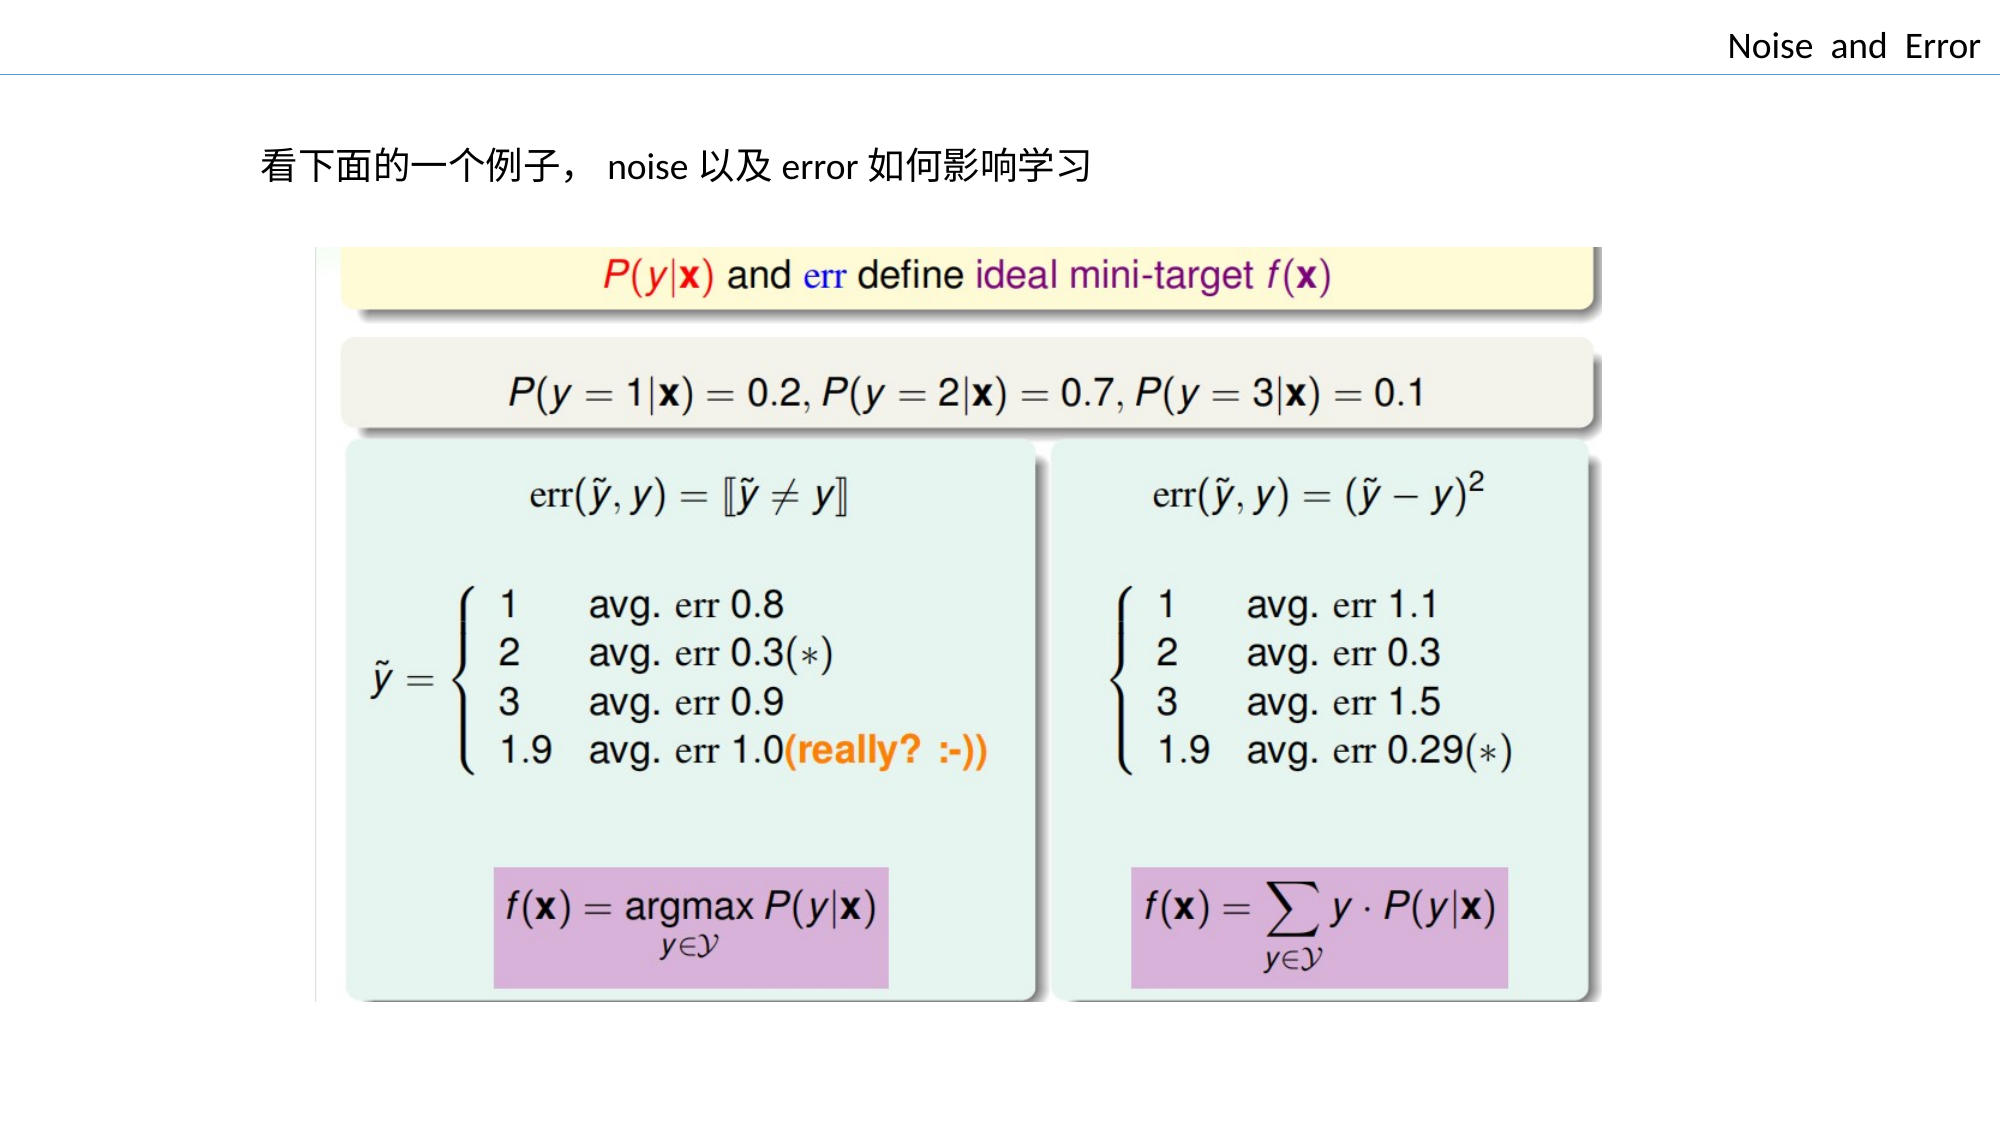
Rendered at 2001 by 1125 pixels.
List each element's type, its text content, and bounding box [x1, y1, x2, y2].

text_box Noise and Error [1713, 13, 2000, 74]
picture [314, 247, 1602, 1002]
text_box 看下面的一个例子，noise以及error如何影响学习 [246, 134, 1634, 195]
